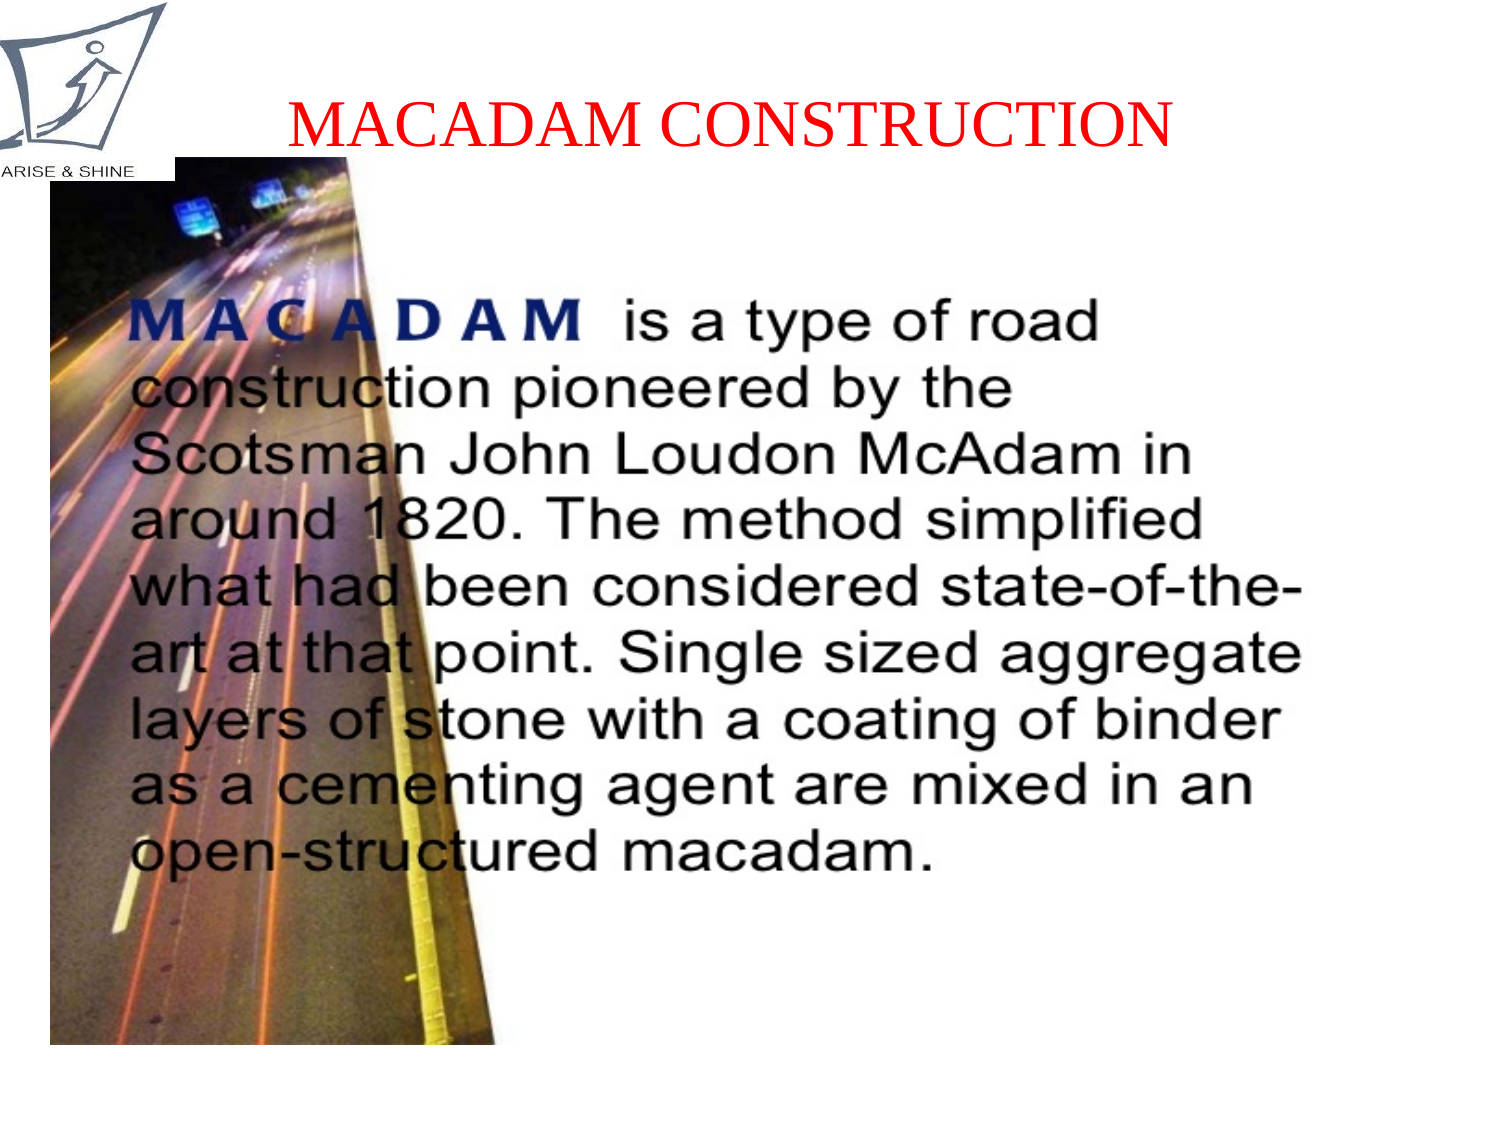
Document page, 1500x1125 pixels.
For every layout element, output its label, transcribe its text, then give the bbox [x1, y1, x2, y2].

text_box MACADAM CONSTRUCTION [287, 79, 1237, 155]
picture [0, 2, 1400, 1046]
